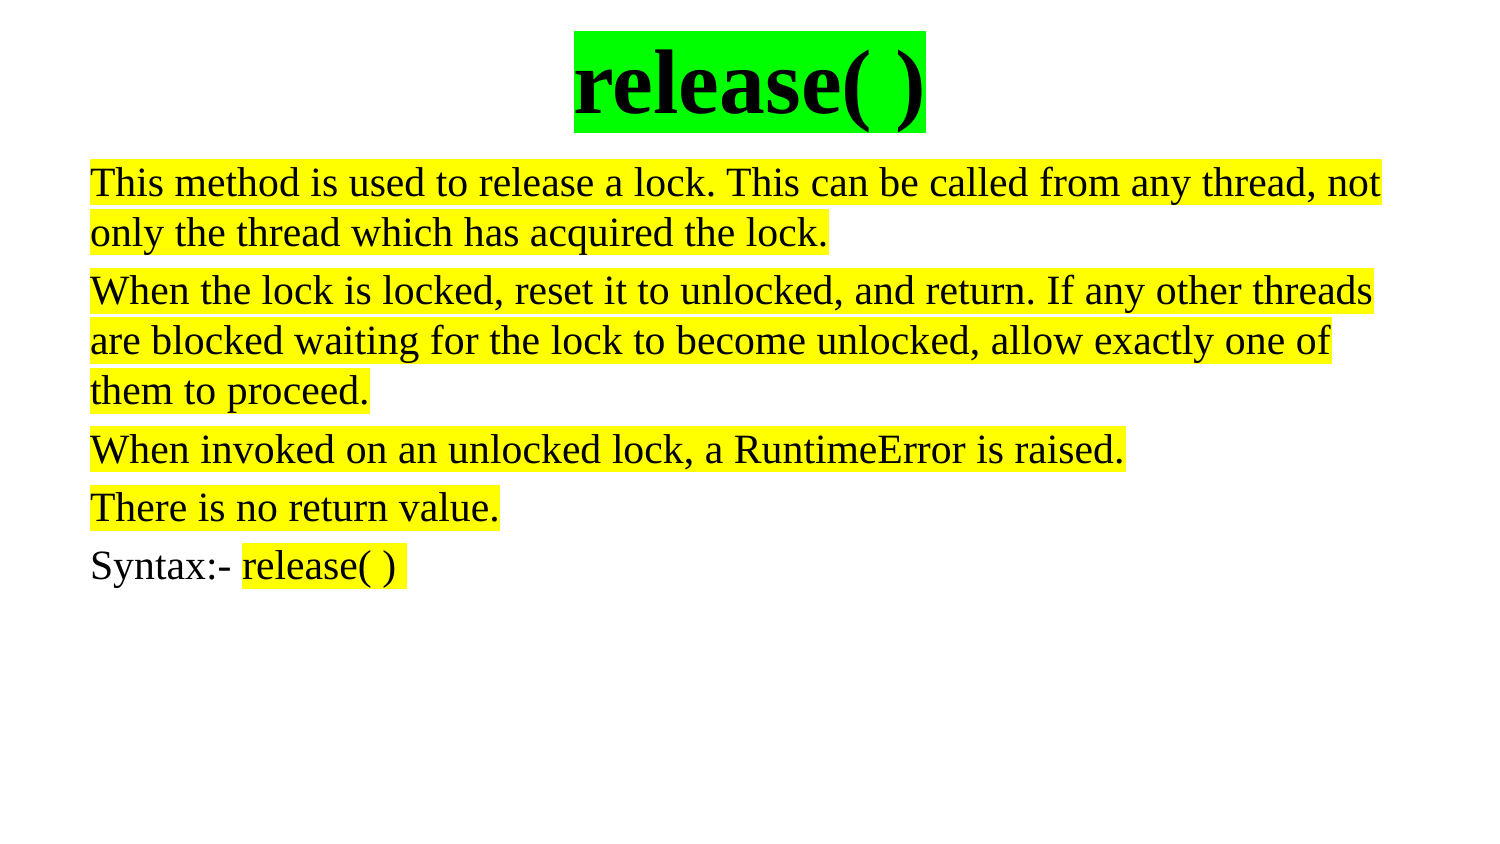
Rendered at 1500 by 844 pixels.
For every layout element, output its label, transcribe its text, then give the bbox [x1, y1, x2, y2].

list This method is used to release a lock. This can be called from any thread, not only the thread which has acquired the lock. When the lock is locked, reset it to unlocked, and return. If any other threads are blocked waiting for the lock to become unlocked, allow exactly one of them to proceed. When invoked on an unlocked lock, a RuntimeError is raised. There is no return value. Syntax:- release( ) [75, 146, 1425, 704]
title release( ) [75, 6, 1425, 146]
